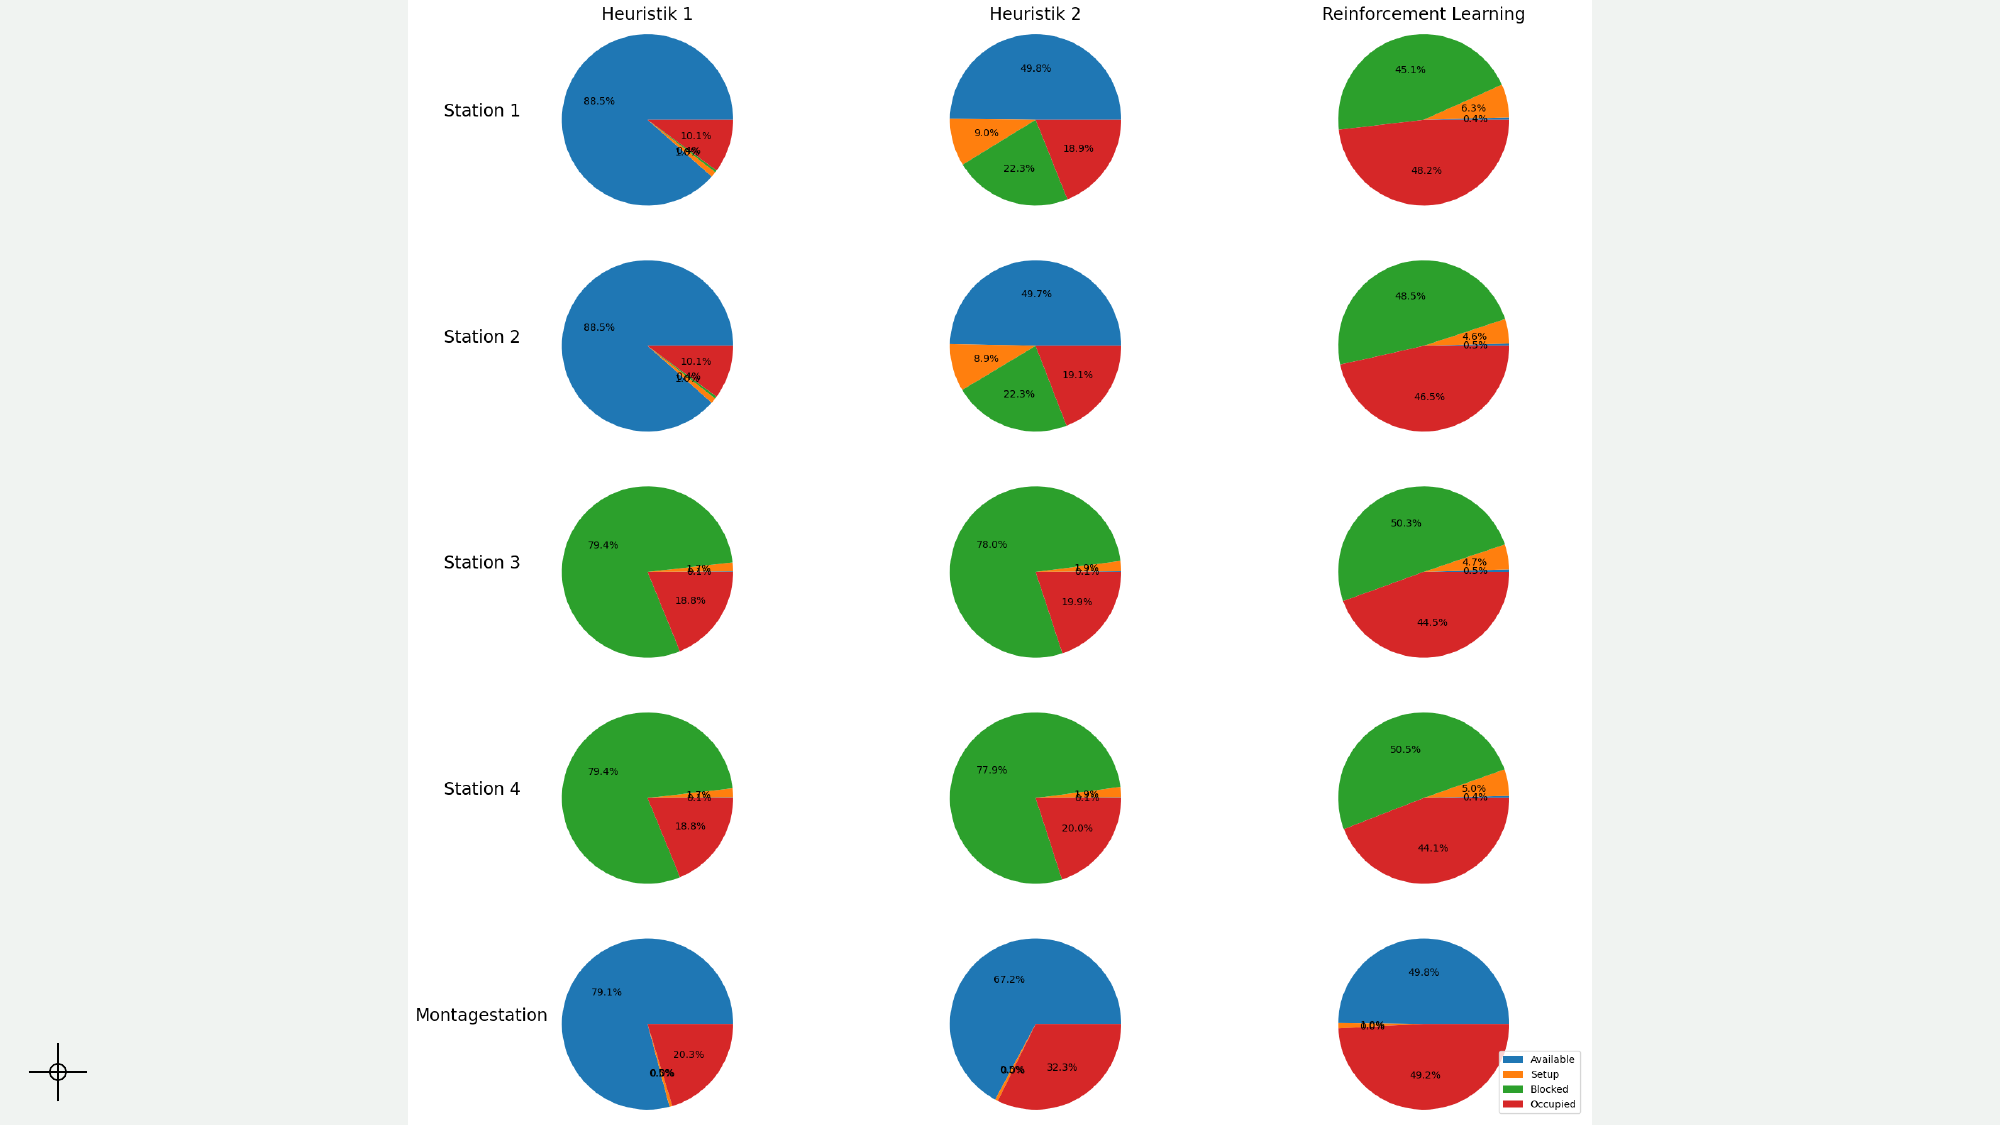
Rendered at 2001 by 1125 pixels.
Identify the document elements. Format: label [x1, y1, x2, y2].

picture [408, 0, 1592, 1125]
